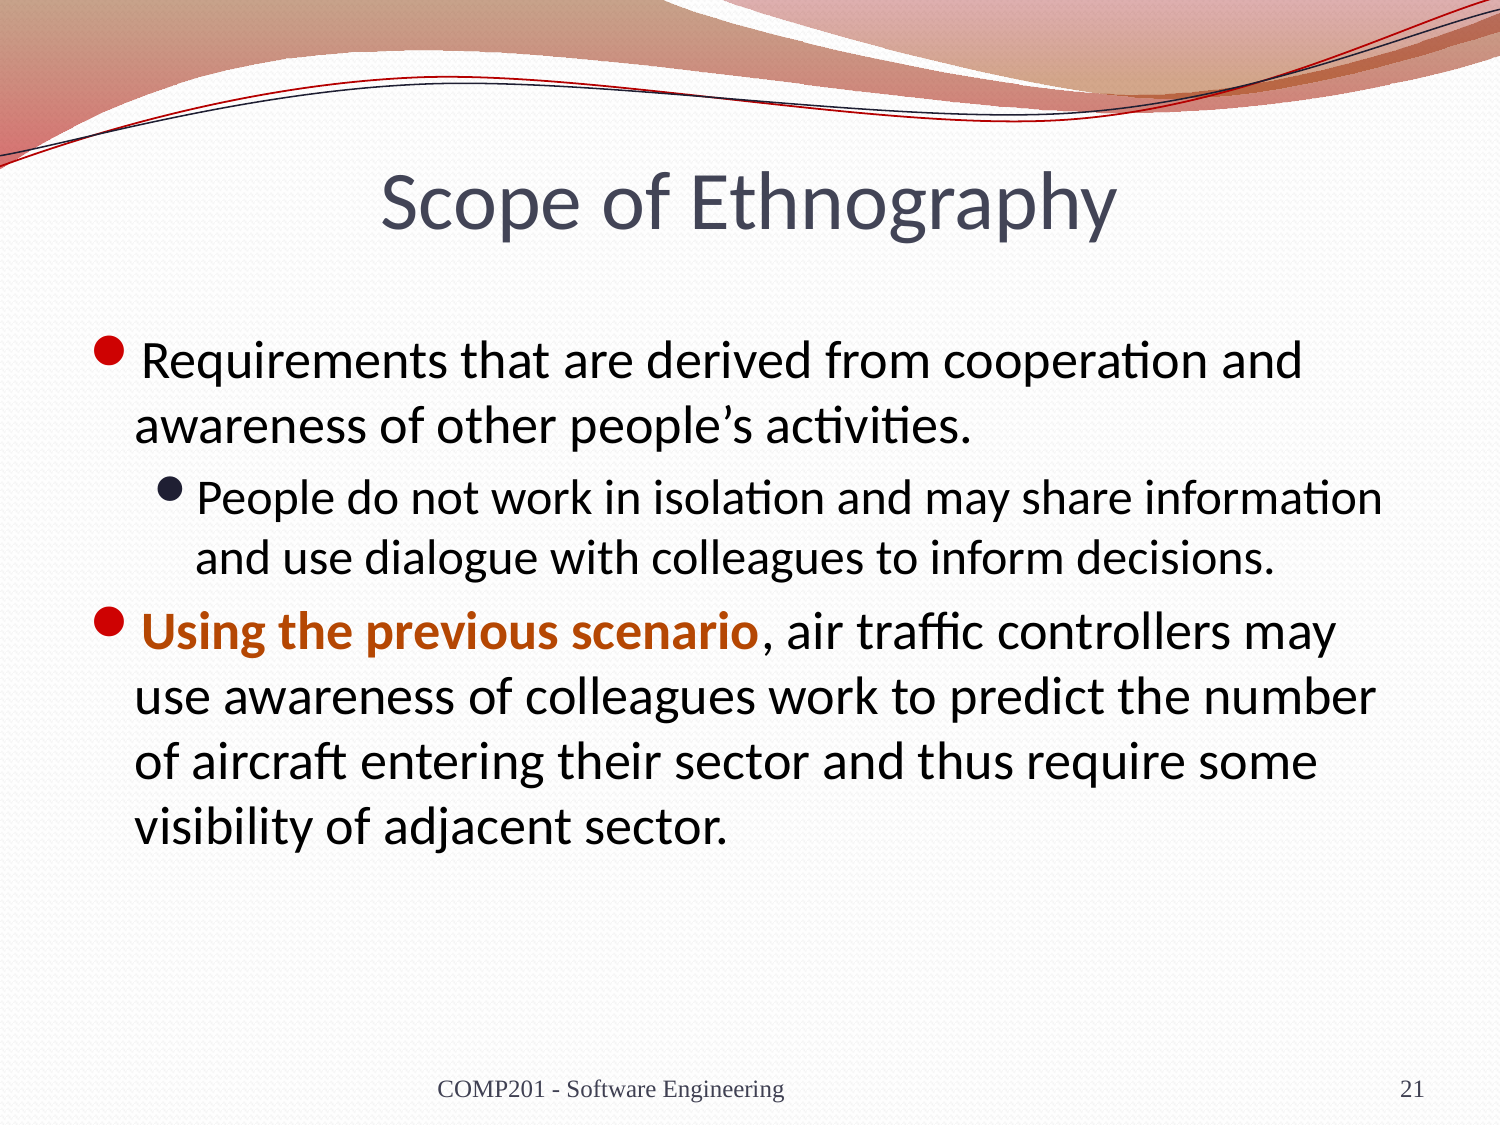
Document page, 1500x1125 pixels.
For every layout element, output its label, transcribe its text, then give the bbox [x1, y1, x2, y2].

title Scope of Ethnography [75, 115, 1425, 247]
list Requirements that are derived from cooperation and awareness of other people’s activities. People do not work in isolation and may share information and use dialogue with colleagues to inform decisions. Using the previous scenario, air traffic controllers may use awareness of colleagues work to predict the number of aircraft entering their sector and thus require some visibility of adjacent sector. [75, 317, 1425, 1038]
slide_number 21 [1299, 1042, 1425, 1103]
footer COMP201 - Software Engineering [437, 1042, 988, 1103]
